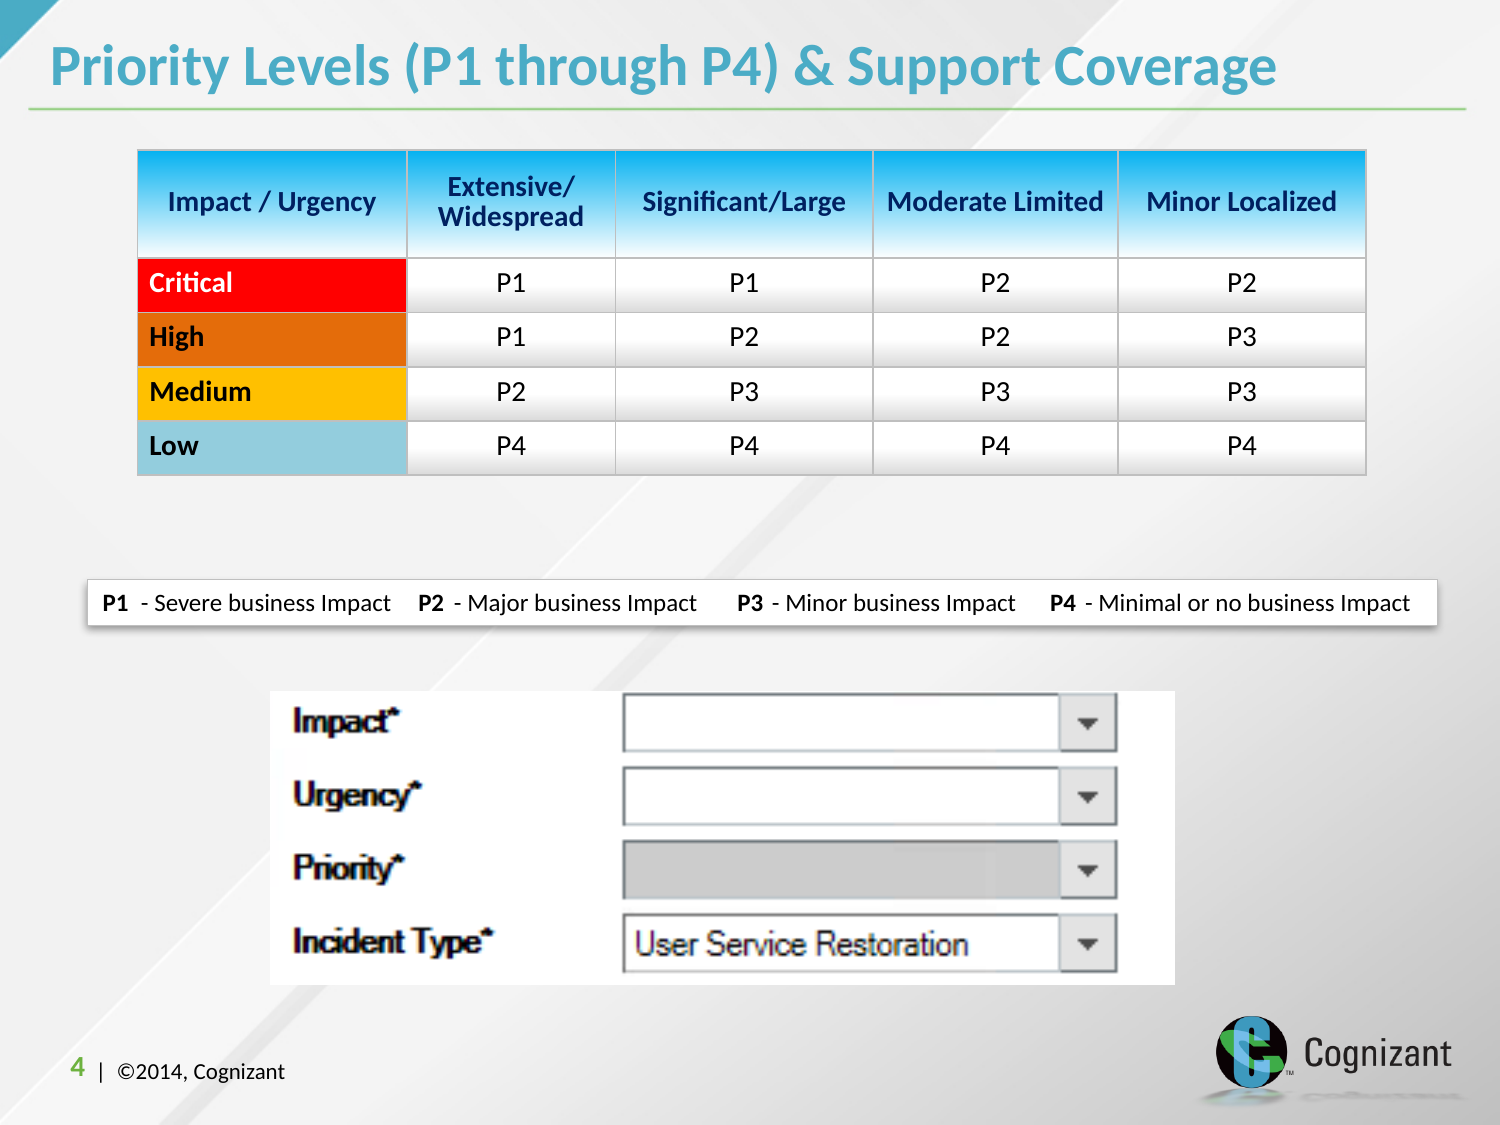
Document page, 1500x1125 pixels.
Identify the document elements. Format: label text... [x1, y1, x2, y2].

table_cell P2 [874, 259, 1117, 312]
table_cell P3 [616, 368, 872, 420]
table_cell P1 [408, 313, 615, 366]
text_box [67, 625, 1493, 732]
picture [0, 0, 1500, 1125]
table_cell P4 [874, 422, 1117, 474]
table_header Impact / Urgency [138, 151, 406, 257]
table_cell P4 [616, 422, 872, 474]
table_cell P2 [1119, 259, 1365, 312]
title Priority Levels (P1 through P4) & Support Coverage [35, 44, 1500, 150]
table_cell P4 [408, 422, 615, 474]
table_cell High [138, 313, 406, 366]
table_cell P1 [408, 259, 615, 312]
text_box [0, 511, 1244, 587]
text_box P4 [1035, 587, 1070, 625]
text_box - Minimal or no business Impact [1070, 579, 1427, 625]
text_box - Major business Impact [439, 587, 713, 624]
table_cell P1 [616, 259, 872, 312]
slide_number 4 [24, 1039, 100, 1115]
text_box P2 [403, 587, 439, 624]
table_header Minor Localized [1119, 151, 1365, 257]
text_box P3 [722, 587, 757, 624]
table_cell Critical [138, 259, 406, 312]
table_cell Medium [138, 368, 406, 420]
table_cell P4 [1119, 422, 1365, 474]
text_box - Severe business Impact [126, 587, 407, 625]
text_box P1 [87, 587, 126, 625]
text_box - Minor business Impact [757, 587, 1032, 624]
table_cell P3 [1119, 368, 1365, 420]
table_cell P3 [1119, 313, 1365, 366]
table_cell P3 [874, 368, 1117, 420]
table_cell P2 [408, 368, 615, 420]
table_header Moderate Limited [874, 151, 1117, 257]
table_cell P2 [874, 313, 1117, 366]
table_cell P2 [616, 313, 872, 366]
table_cell Low [138, 422, 406, 474]
table_header Extensive/Widespread [408, 151, 615, 257]
table_header Significant/Large [616, 151, 872, 257]
text_box [1244, 577, 1439, 625]
text_box [407, 587, 1035, 625]
